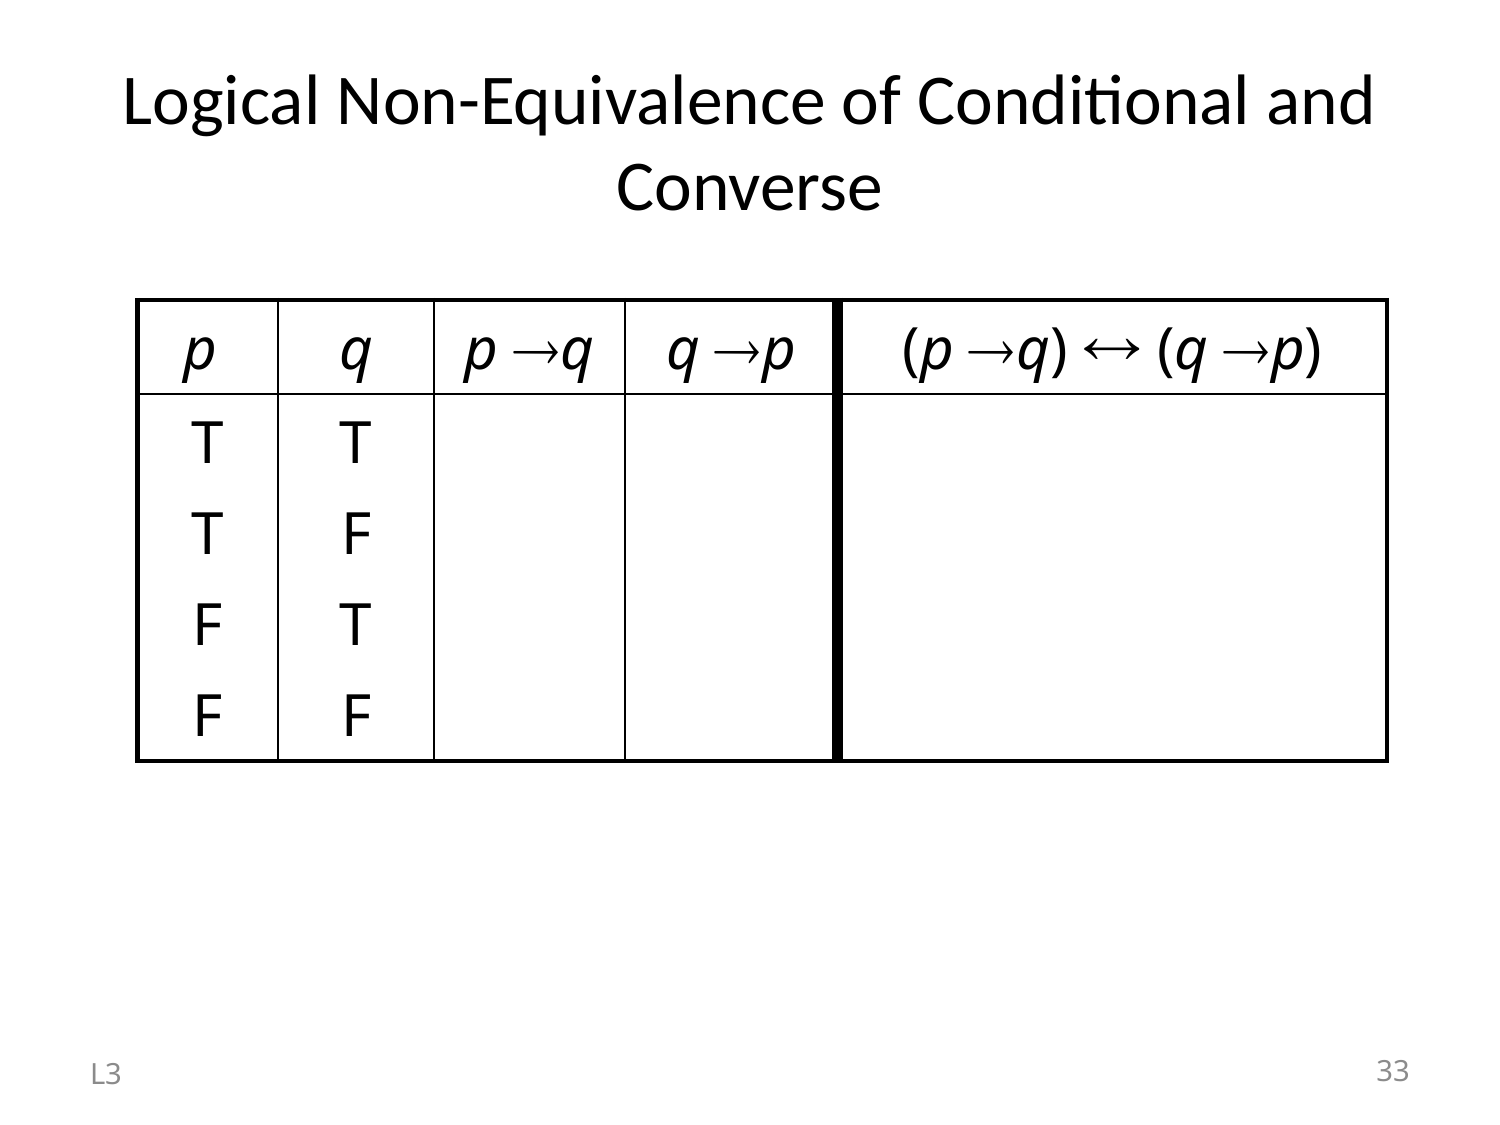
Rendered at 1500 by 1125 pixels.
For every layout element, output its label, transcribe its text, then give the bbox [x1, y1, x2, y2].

table_header q p [626, 302, 832, 393]
slide_number 33 [1074, 1042, 1425, 1103]
table_cell T F T F [279, 395, 433, 759]
table_cell [626, 395, 832, 759]
title Logical Non-Equivalence of Conditional and Converse [75, 45, 1425, 233]
table_cell [435, 395, 624, 759]
table_cell T T F F [140, 395, 277, 759]
table_header p q [435, 302, 624, 393]
table_cell [843, 395, 1385, 759]
slide_number L3 [75, 1042, 425, 1103]
table_header (p q)  (q p) [843, 302, 1385, 393]
table_header p [140, 302, 277, 393]
table_header q [279, 302, 433, 393]
